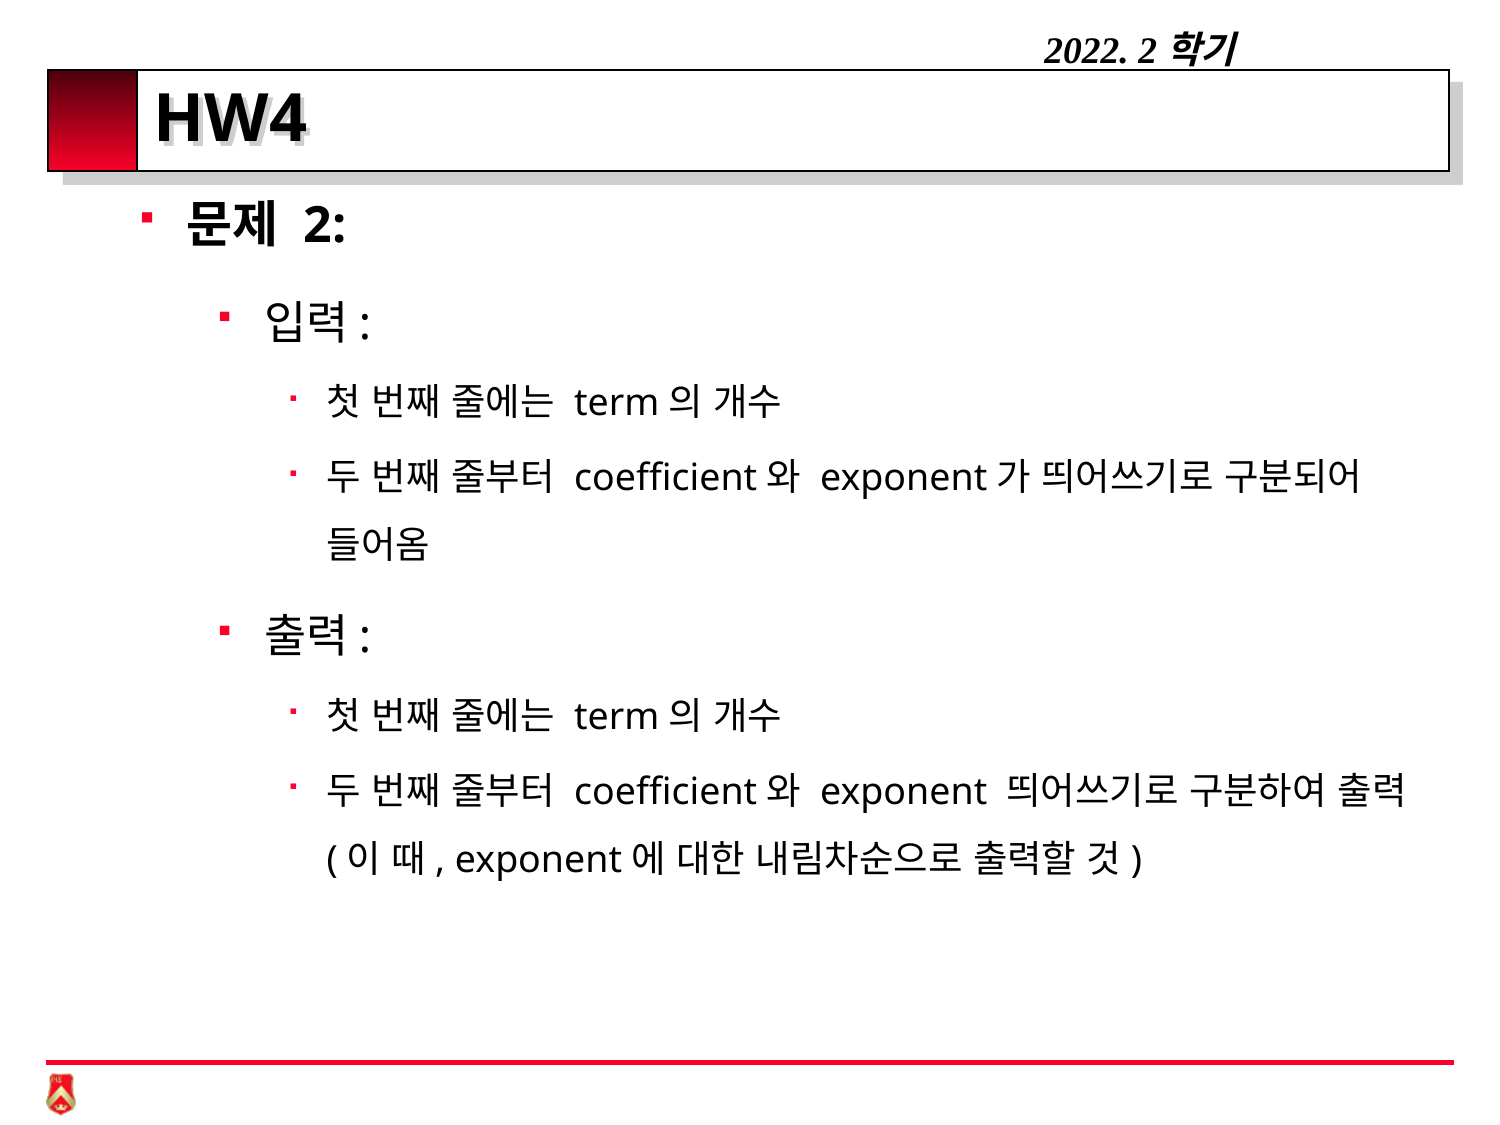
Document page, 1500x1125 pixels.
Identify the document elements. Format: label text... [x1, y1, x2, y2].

title HW4 [138, 65, 1455, 179]
picture [44, 1068, 80, 1119]
list 문제 2: 입력: 첫 번째 줄에는 term의 개수 두 번째 줄부터 coefficient와 exponent가 띄어쓰기로 구분되어 들어옴 출력: 첫 번째 줄에는 term의 개수 두 번째 줄부터 coefficient와 exponent 띄어쓰기로 구분하여 출력 (이 때, exponent에 대한 내림차순으로 출력할 것) [123, 184, 1440, 1048]
